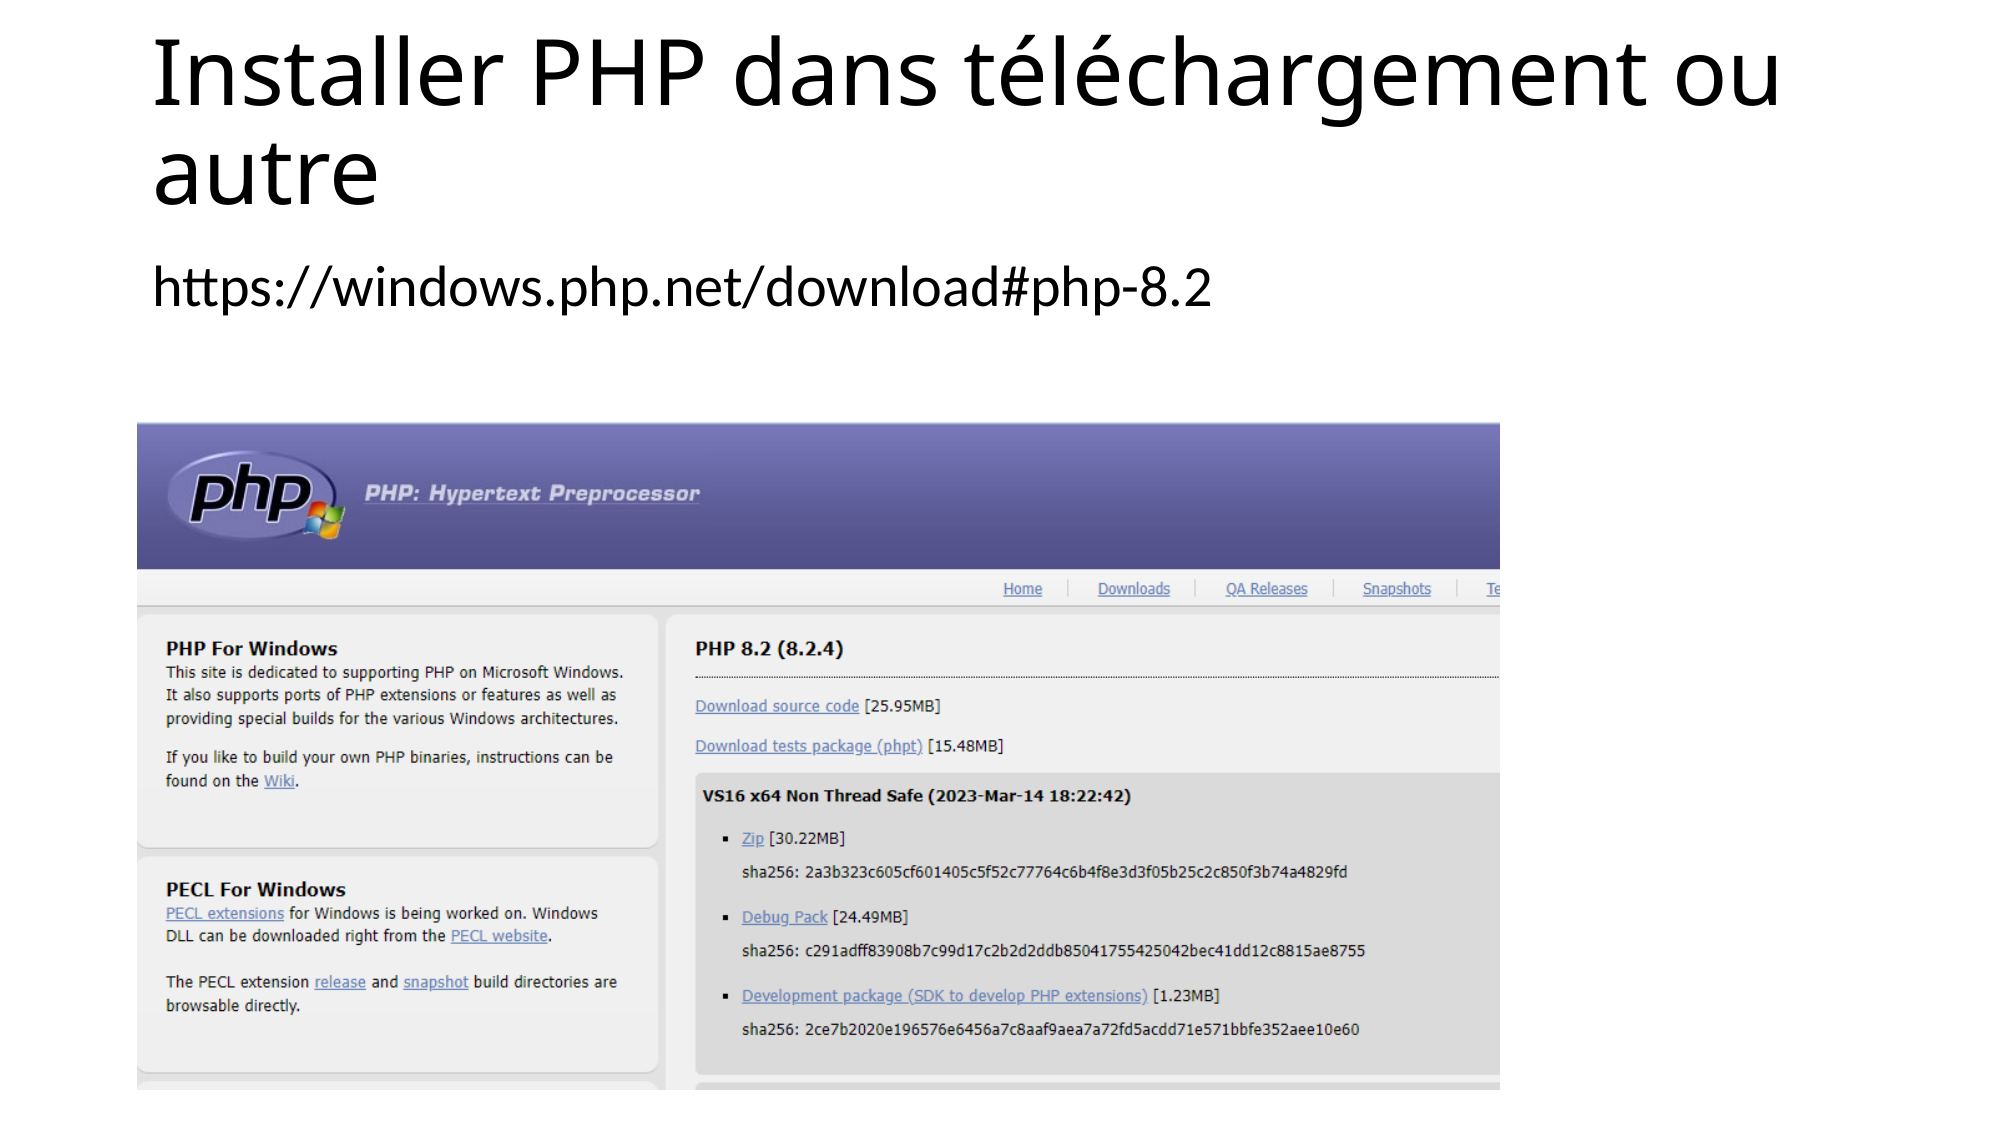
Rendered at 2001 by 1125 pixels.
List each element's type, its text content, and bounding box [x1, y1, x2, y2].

title Installer PHP dans téléchargement ou autre [137, 16, 1863, 234]
list https://windows.php.net/download#php-8.2 [137, 248, 1863, 350]
picture [137, 422, 1500, 1090]
